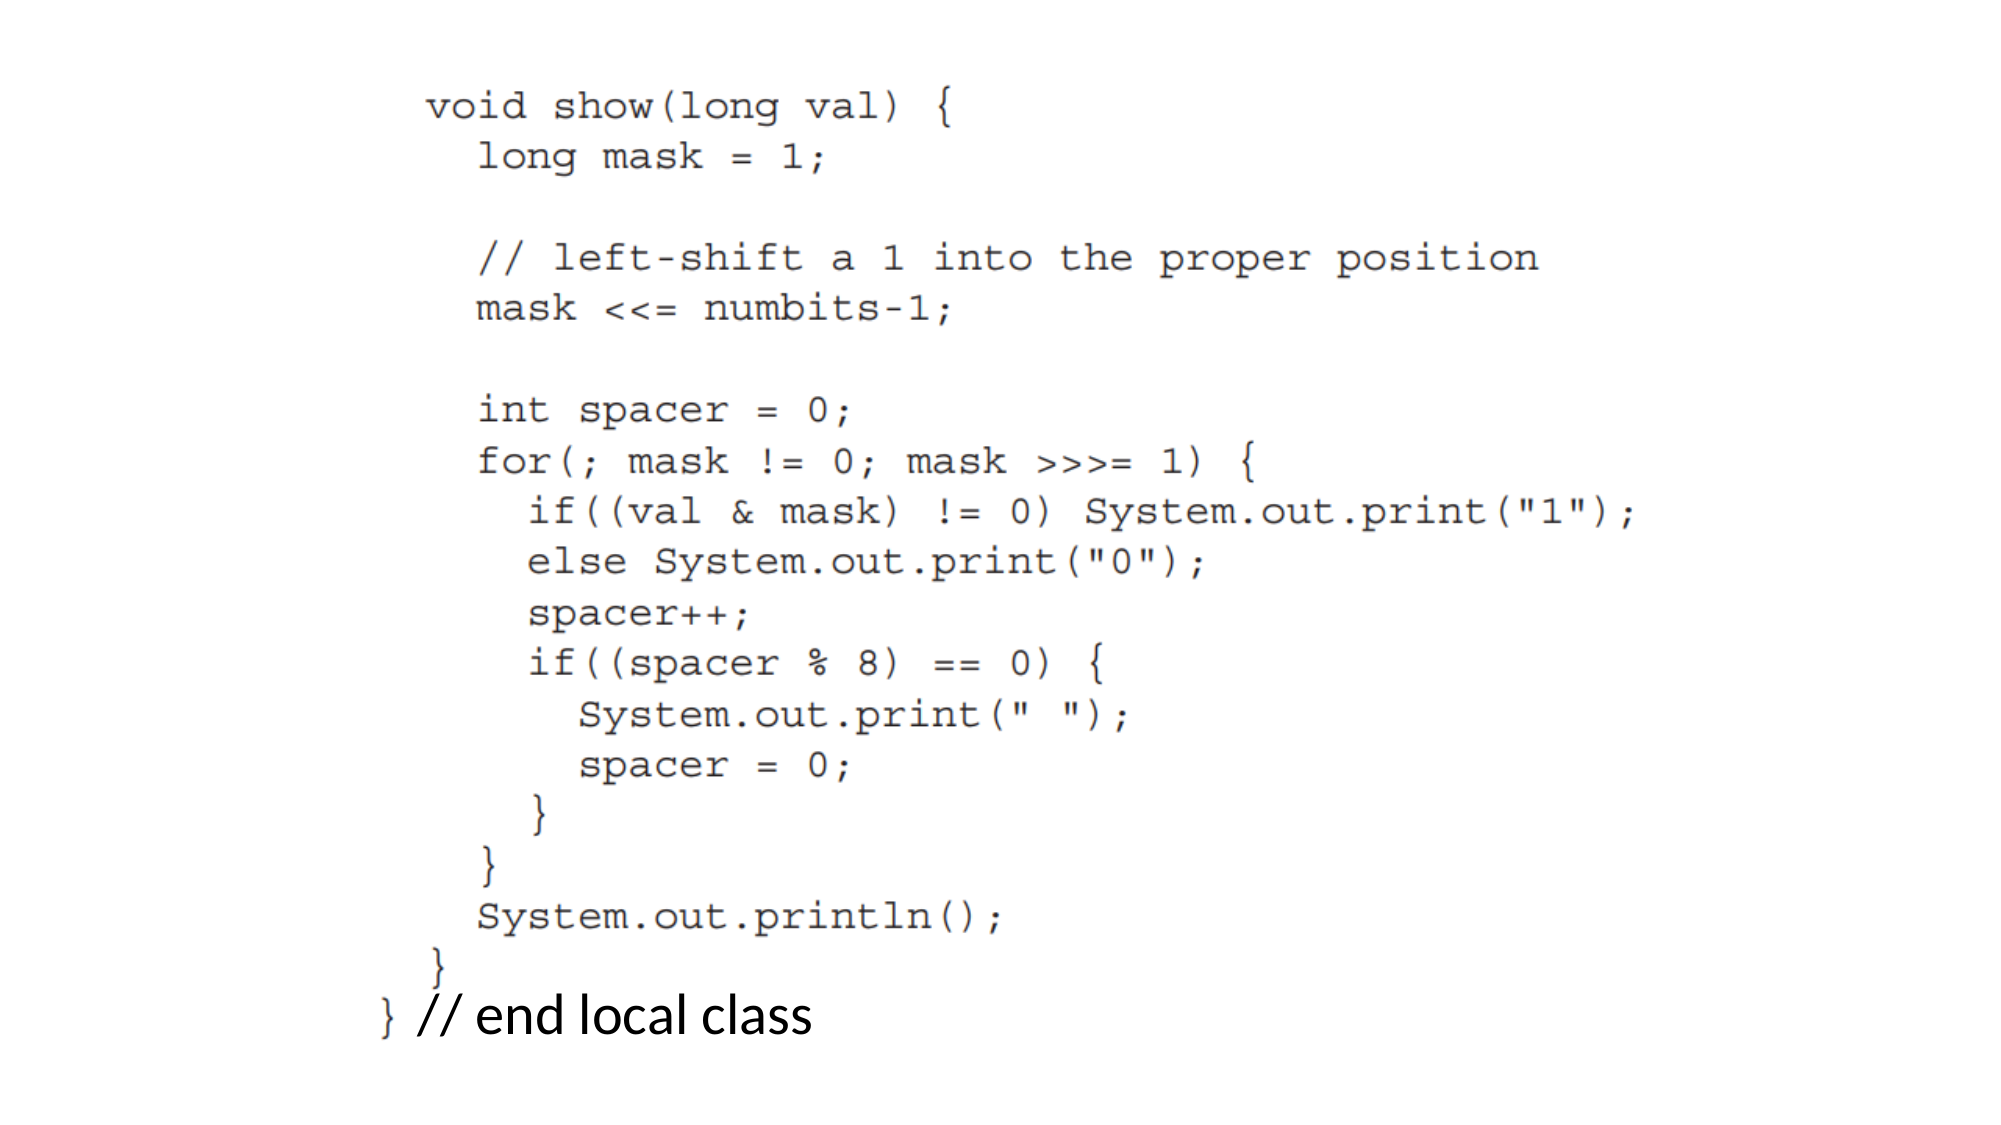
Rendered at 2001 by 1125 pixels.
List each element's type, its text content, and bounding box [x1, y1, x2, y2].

subtitle Methods and Classes [175, 56, 1817, 1055]
picture [345, 76, 1646, 1055]
